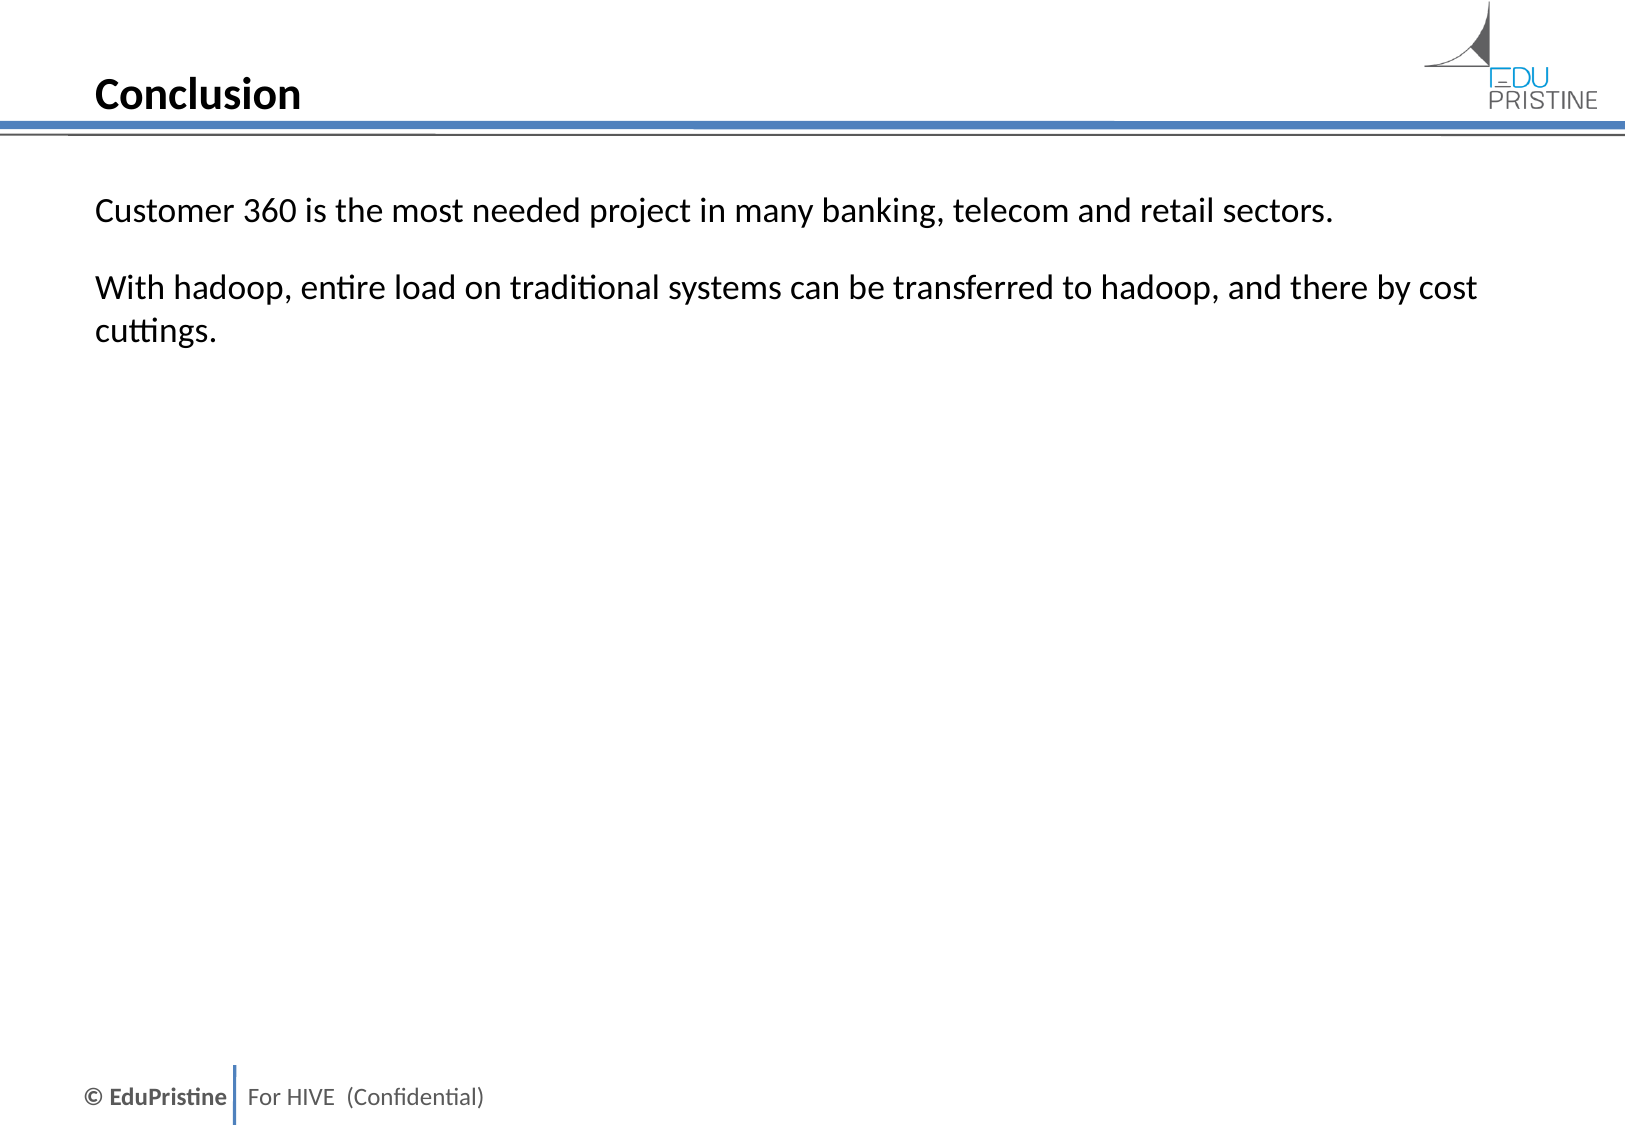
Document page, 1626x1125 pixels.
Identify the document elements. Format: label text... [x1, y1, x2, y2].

picture [1424, 1, 1597, 109]
title Conclusion [87, 10, 1416, 126]
list Customer 360 is the most needed project in many banking, telecom and retail sectors. With hadoop, entire load on traditional systems can be transferred to hadoop, and there by cost cuttings. [87, 179, 1550, 1007]
